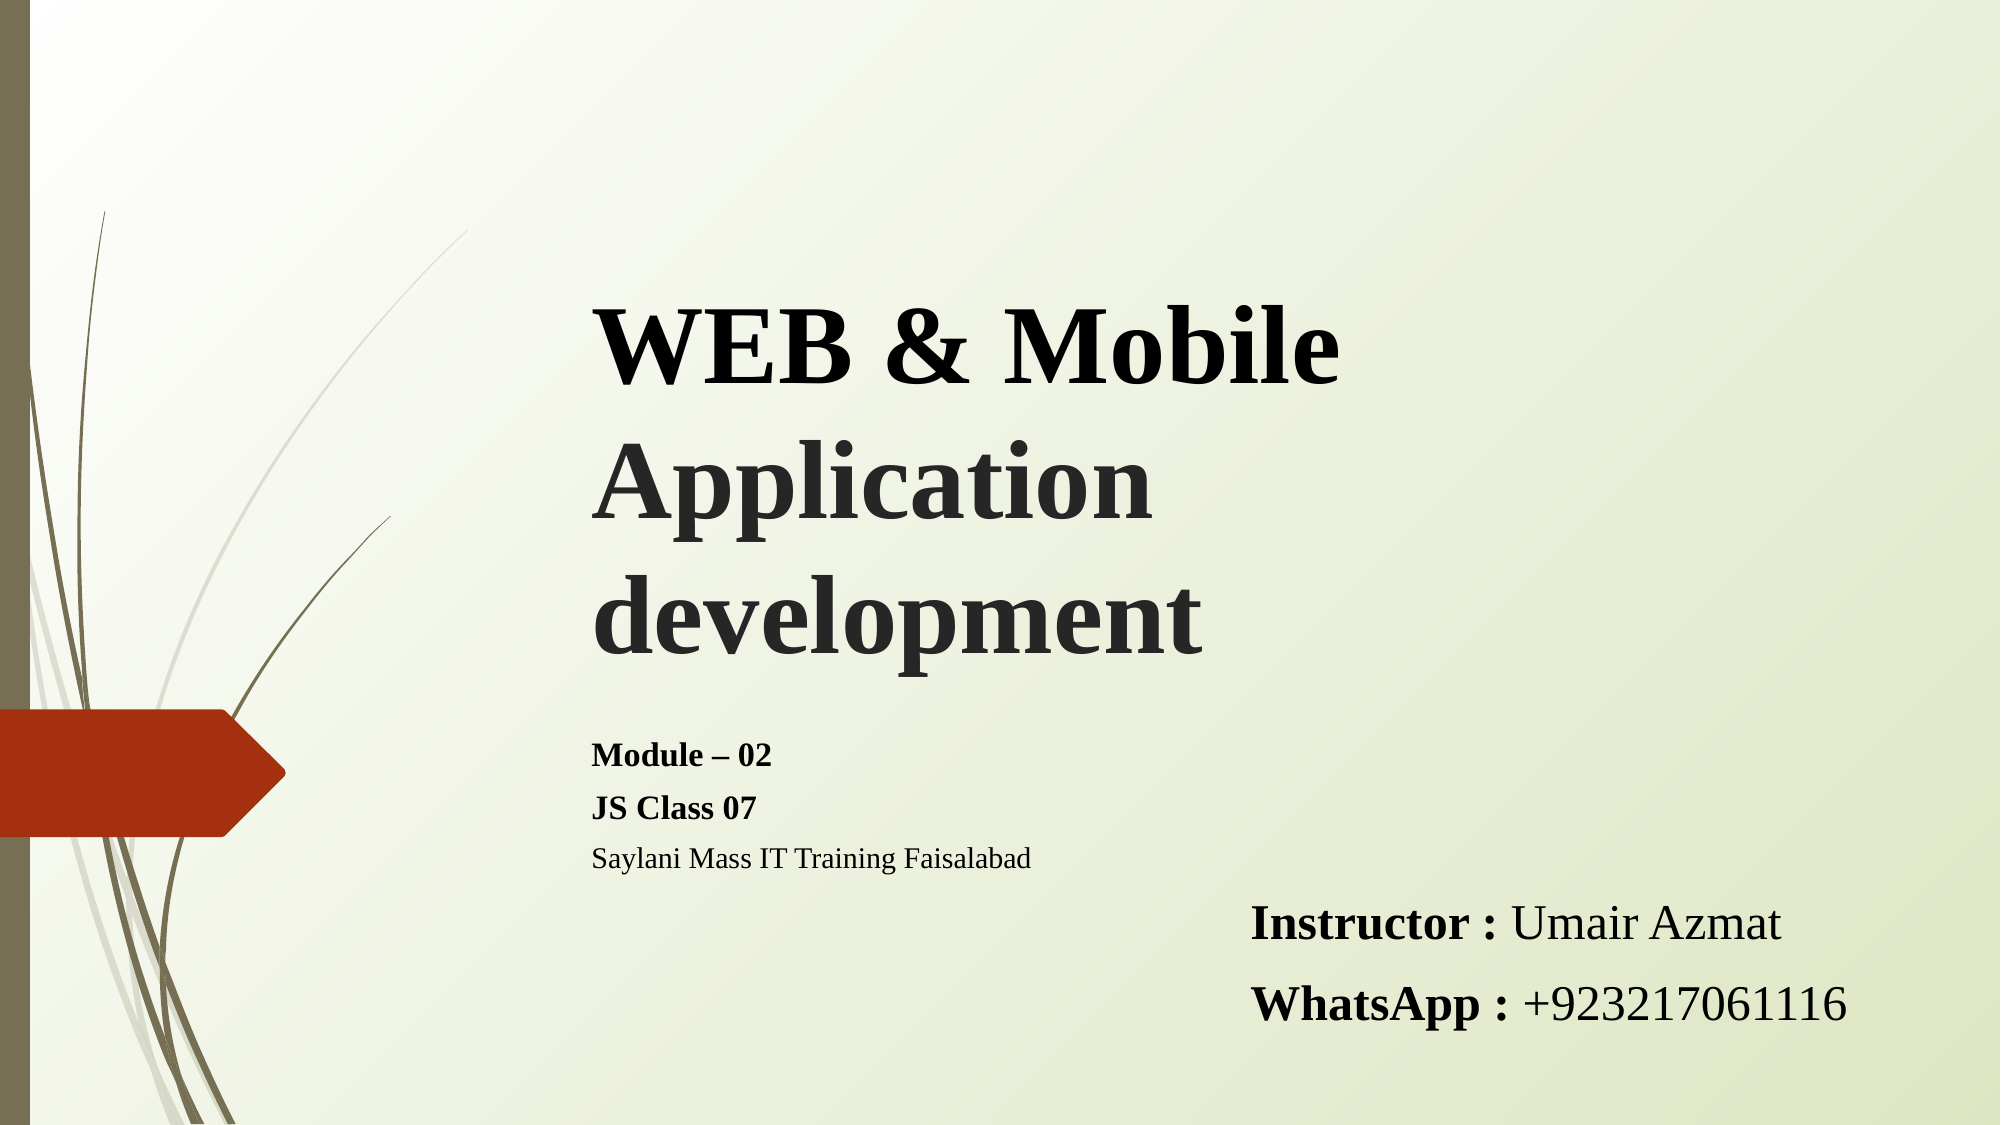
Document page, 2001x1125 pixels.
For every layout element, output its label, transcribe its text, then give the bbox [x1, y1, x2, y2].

title WEB & Mobile Application development [576, 106, 1658, 724]
text_box Instructor : Umair Azmat WhatsApp : +923217061116 [1237, 882, 1894, 1042]
subtitle Module – 02 JS Class 07 Saylani Mass IT Training Faisalabad [576, 724, 1831, 883]
